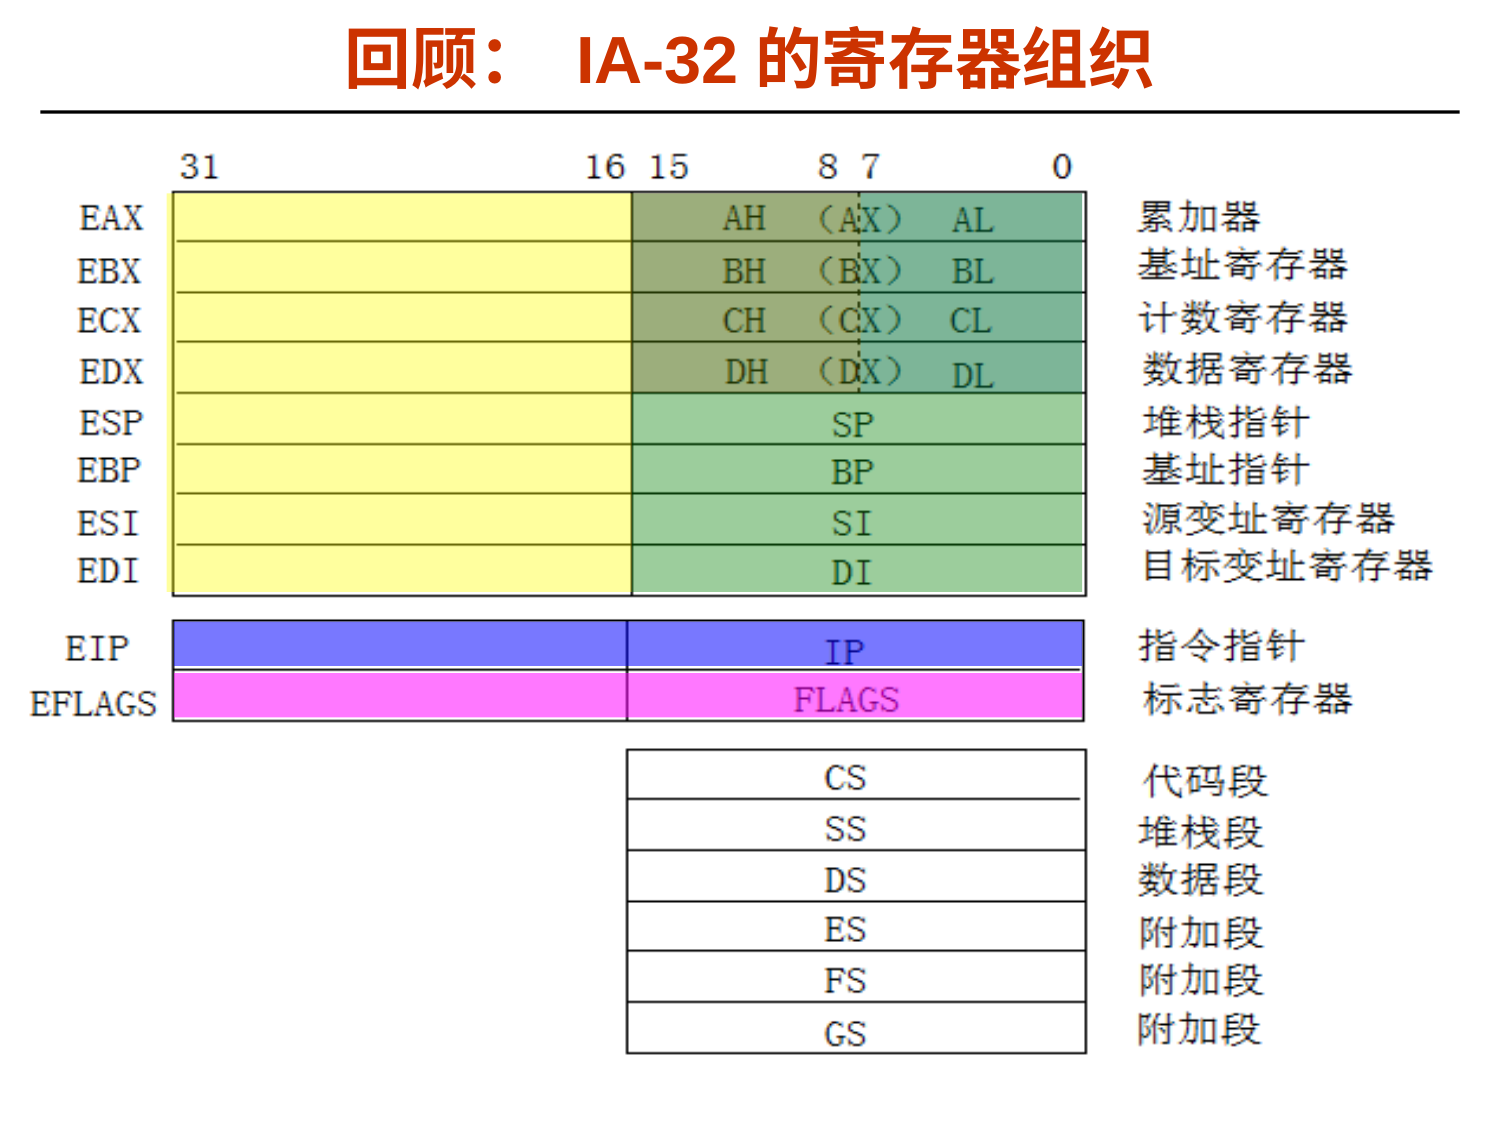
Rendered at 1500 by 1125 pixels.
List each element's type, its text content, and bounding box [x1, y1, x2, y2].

title 回顾： IA-32的寄存器组织 [75, 23, 1425, 116]
picture [26, 134, 1459, 1065]
